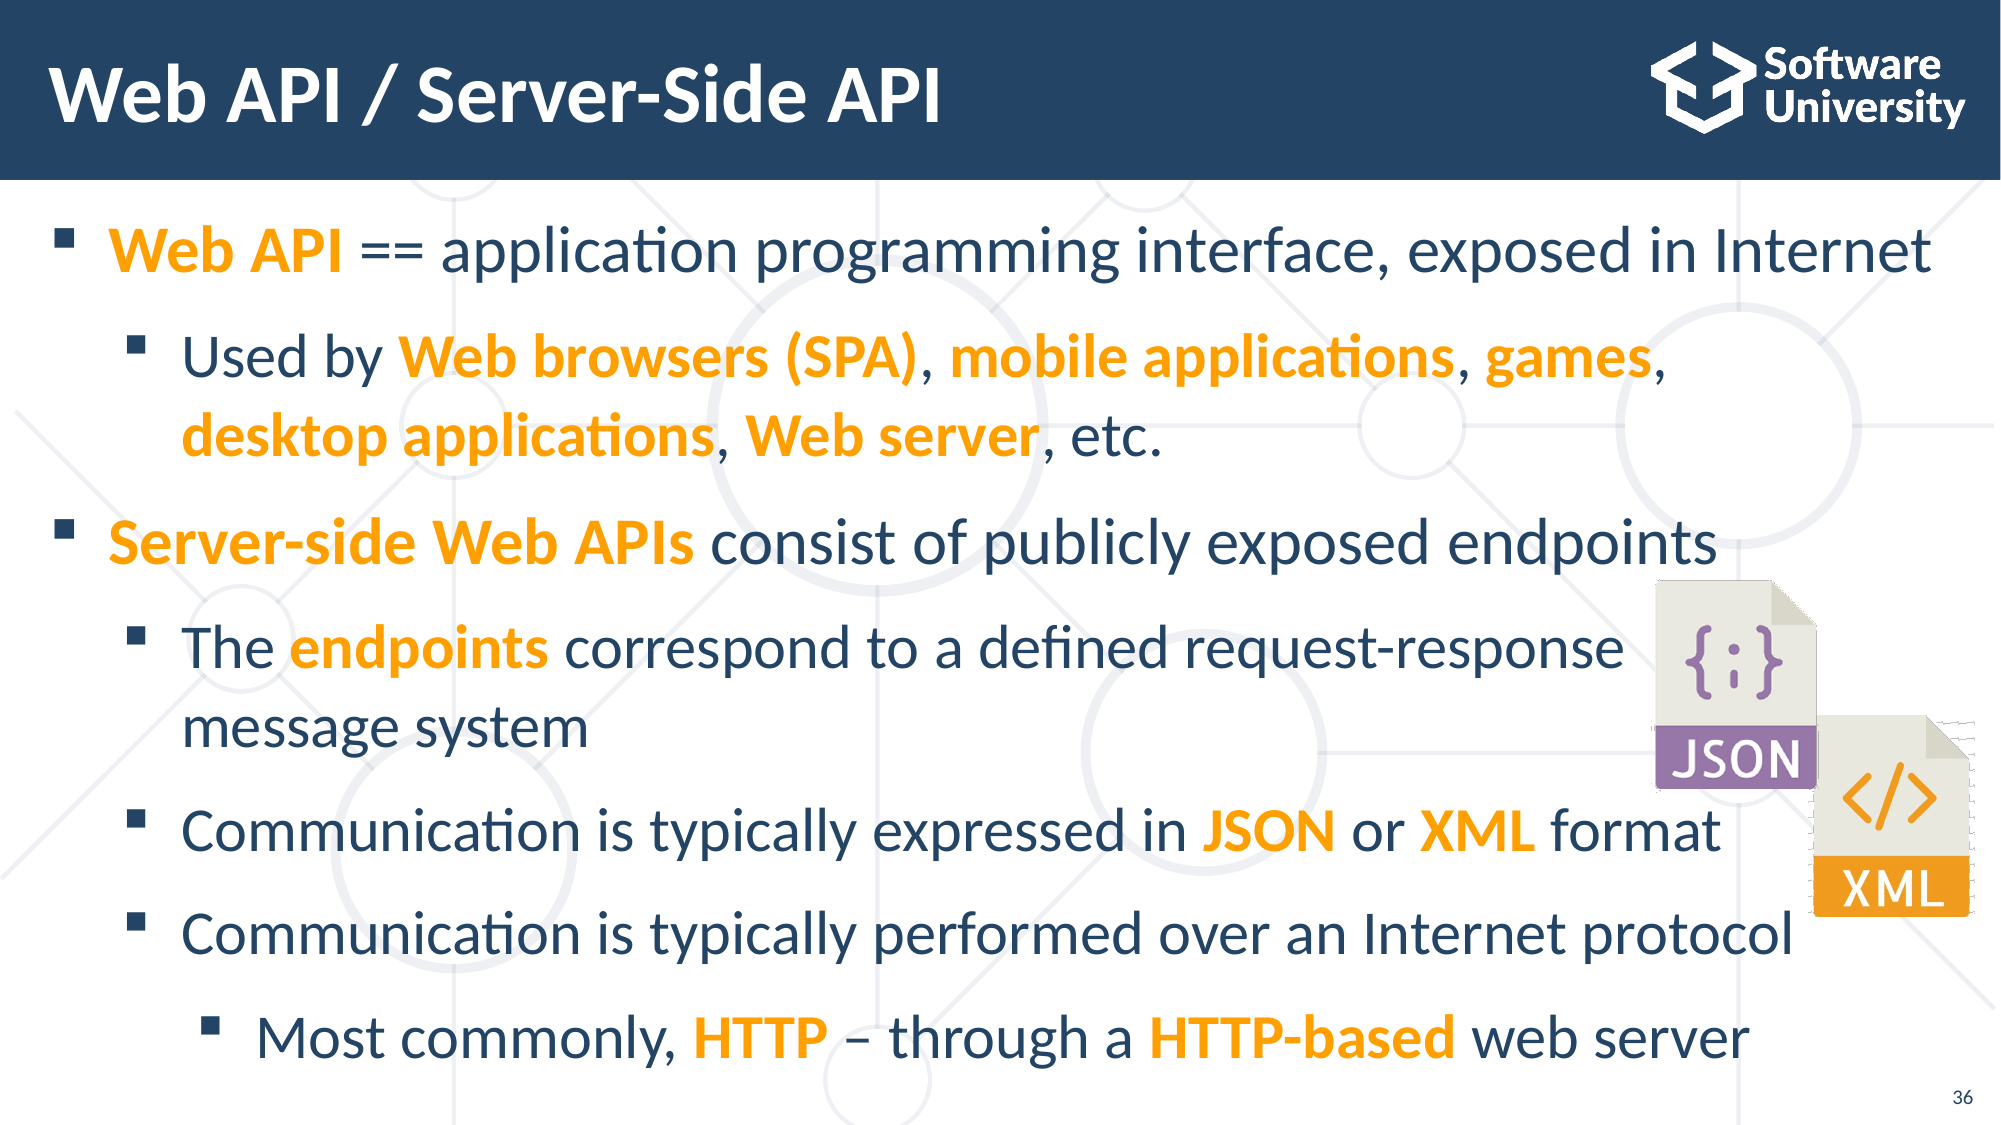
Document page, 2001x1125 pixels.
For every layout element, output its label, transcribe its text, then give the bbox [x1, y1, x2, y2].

picture [1646, 573, 1975, 917]
picture [1651, 41, 1966, 134]
title Web API / Server-Side API [31, 16, 1625, 162]
list Web API == application programming interface, exposed in Internet Used by Web browsers (SPA), mobile applications, games, desktop applications, Web server, etc. Server-side Web APIs consist of publicly exposed endpoints The endpoints correspond to a defined request-response message system Communication is typically expressed in JSON or XML format Communication is typically performed over an Internet protocol Most commonly, HTTP – through a HTTP-based web server [31, 196, 1970, 1100]
slide_number 36 [1928, 1067, 1989, 1117]
